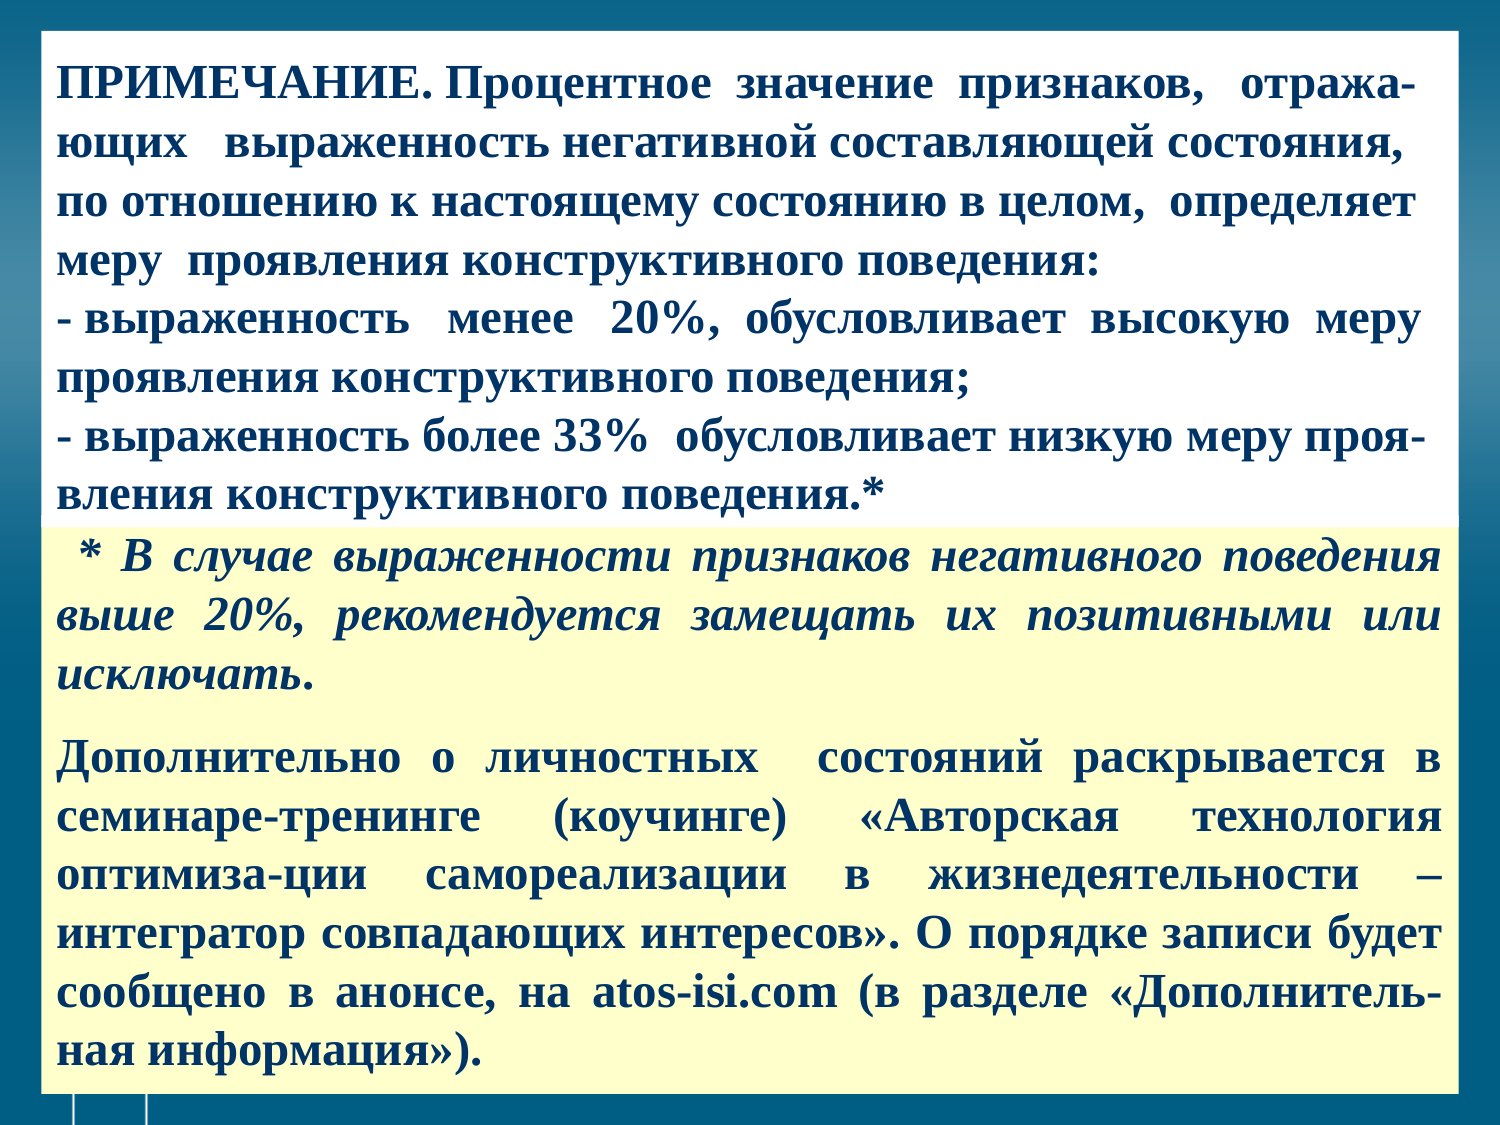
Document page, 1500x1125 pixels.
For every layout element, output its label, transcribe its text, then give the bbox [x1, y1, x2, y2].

picture [0, 11, 1500, 578]
list * В случае выраженности признаков негативного поведения выше 20%, рекомендуется замещать их позитивными или исключать. Дополнительно о личностных состояний раскрывается в семинаре-тренинге (коучинге) «Авторская технология оптимиза-ции самореализации в жизнедеятельности – интегратор совпадающих интересов». О порядке записи будет сообщено в анонсе, на atos-isi.com (в разделе «Дополнитель-ная информация»). [41, 528, 1459, 1095]
title ПРИМЕЧАНИЕ. Процентное значение признаков, отража-ющих выраженность негативной составляющей состояния, по отношению к настоящему состоянию в целом, определяет меру проявления конструктивного поведения: - выраженность менее 20%, обусловливает высокую меру проявления конструктивного поведения; - выраженность более 33% обусловливает низкую меру проя-вления конструктивного поведения.* [41, 30, 1459, 528]
